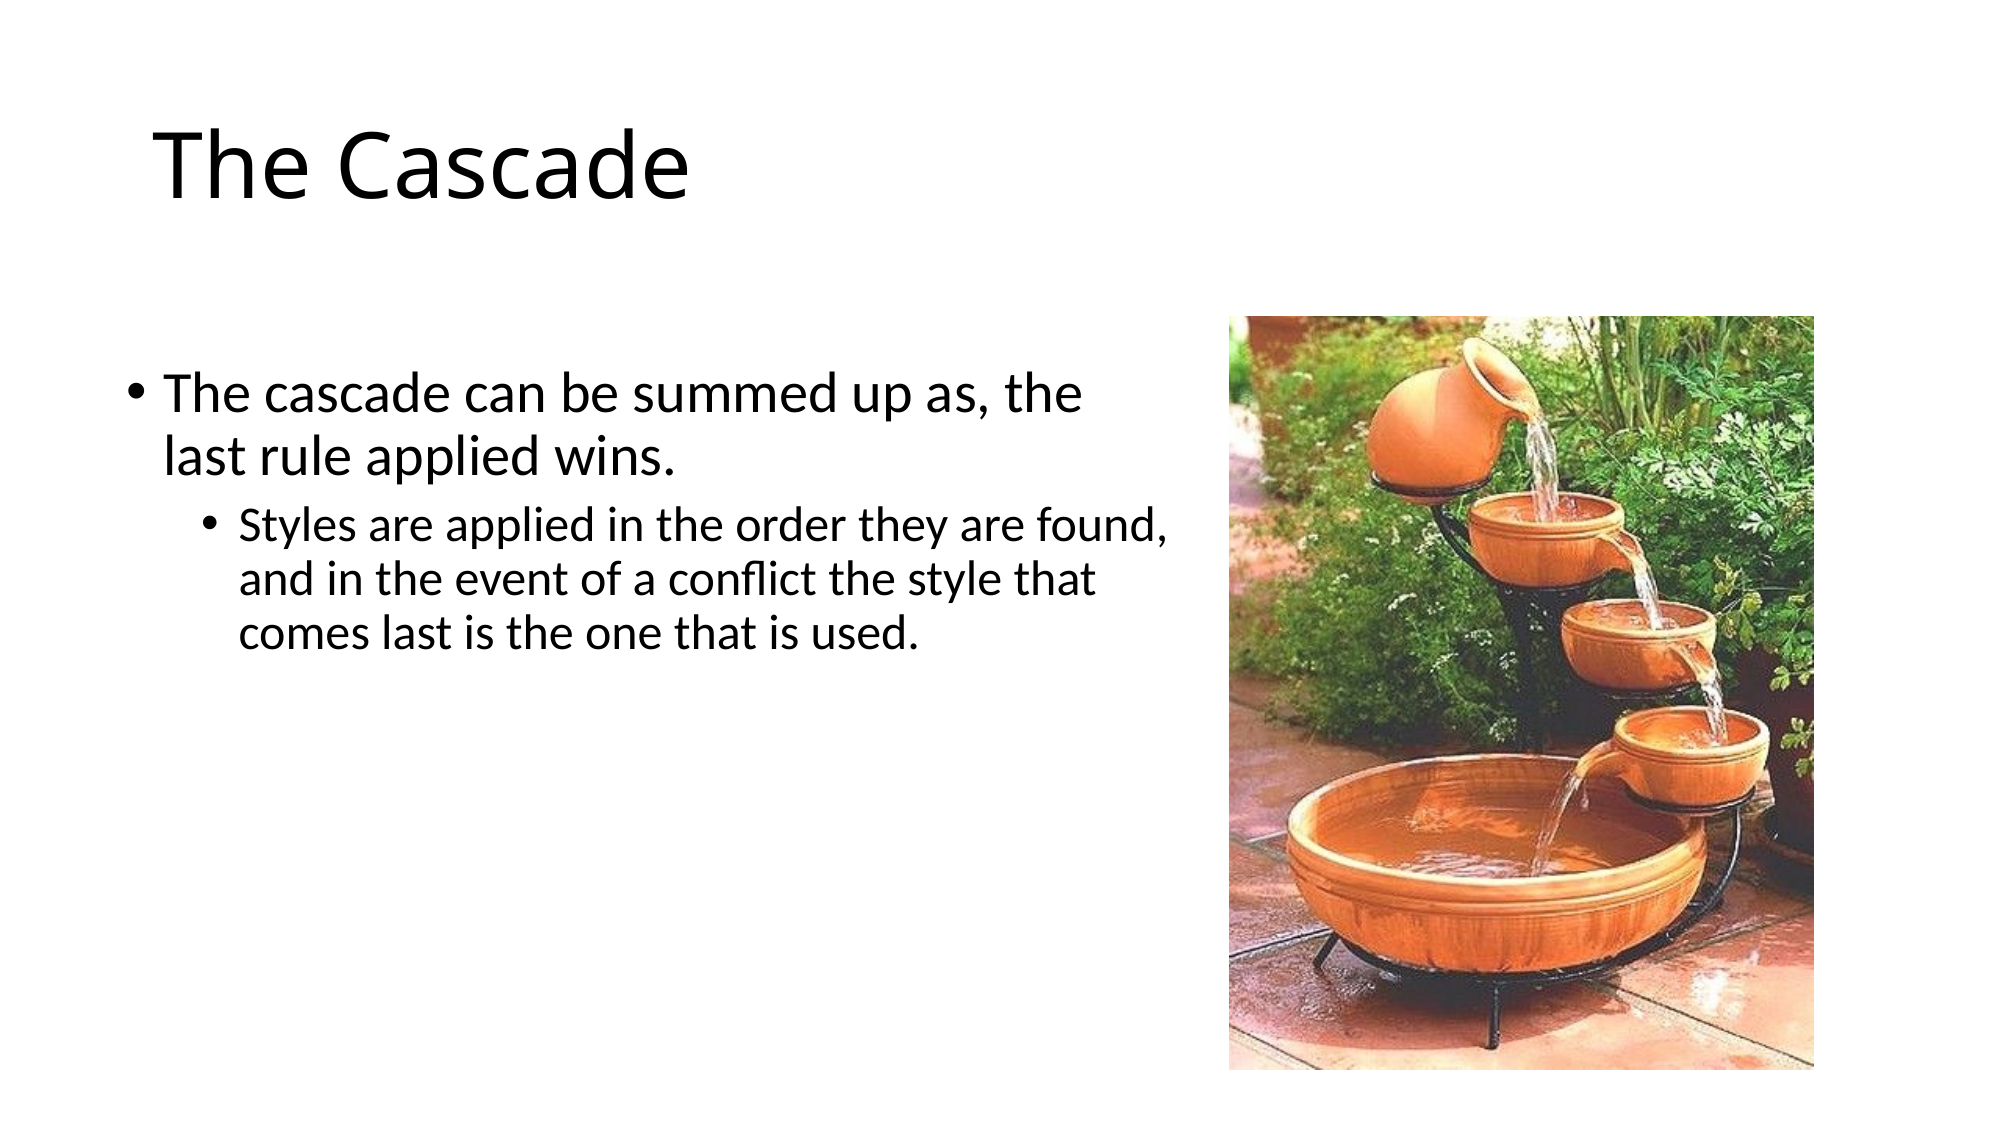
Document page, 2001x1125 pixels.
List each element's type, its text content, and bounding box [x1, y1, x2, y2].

picture [1229, 316, 1814, 1070]
list The cascade can be summed up as, the last rule applied wins. Styles are applied in the order they are found, and in the event of a conflict the style that comes last is the one that is used. [111, 354, 1192, 992]
title The Cascade [137, 59, 1863, 278]
